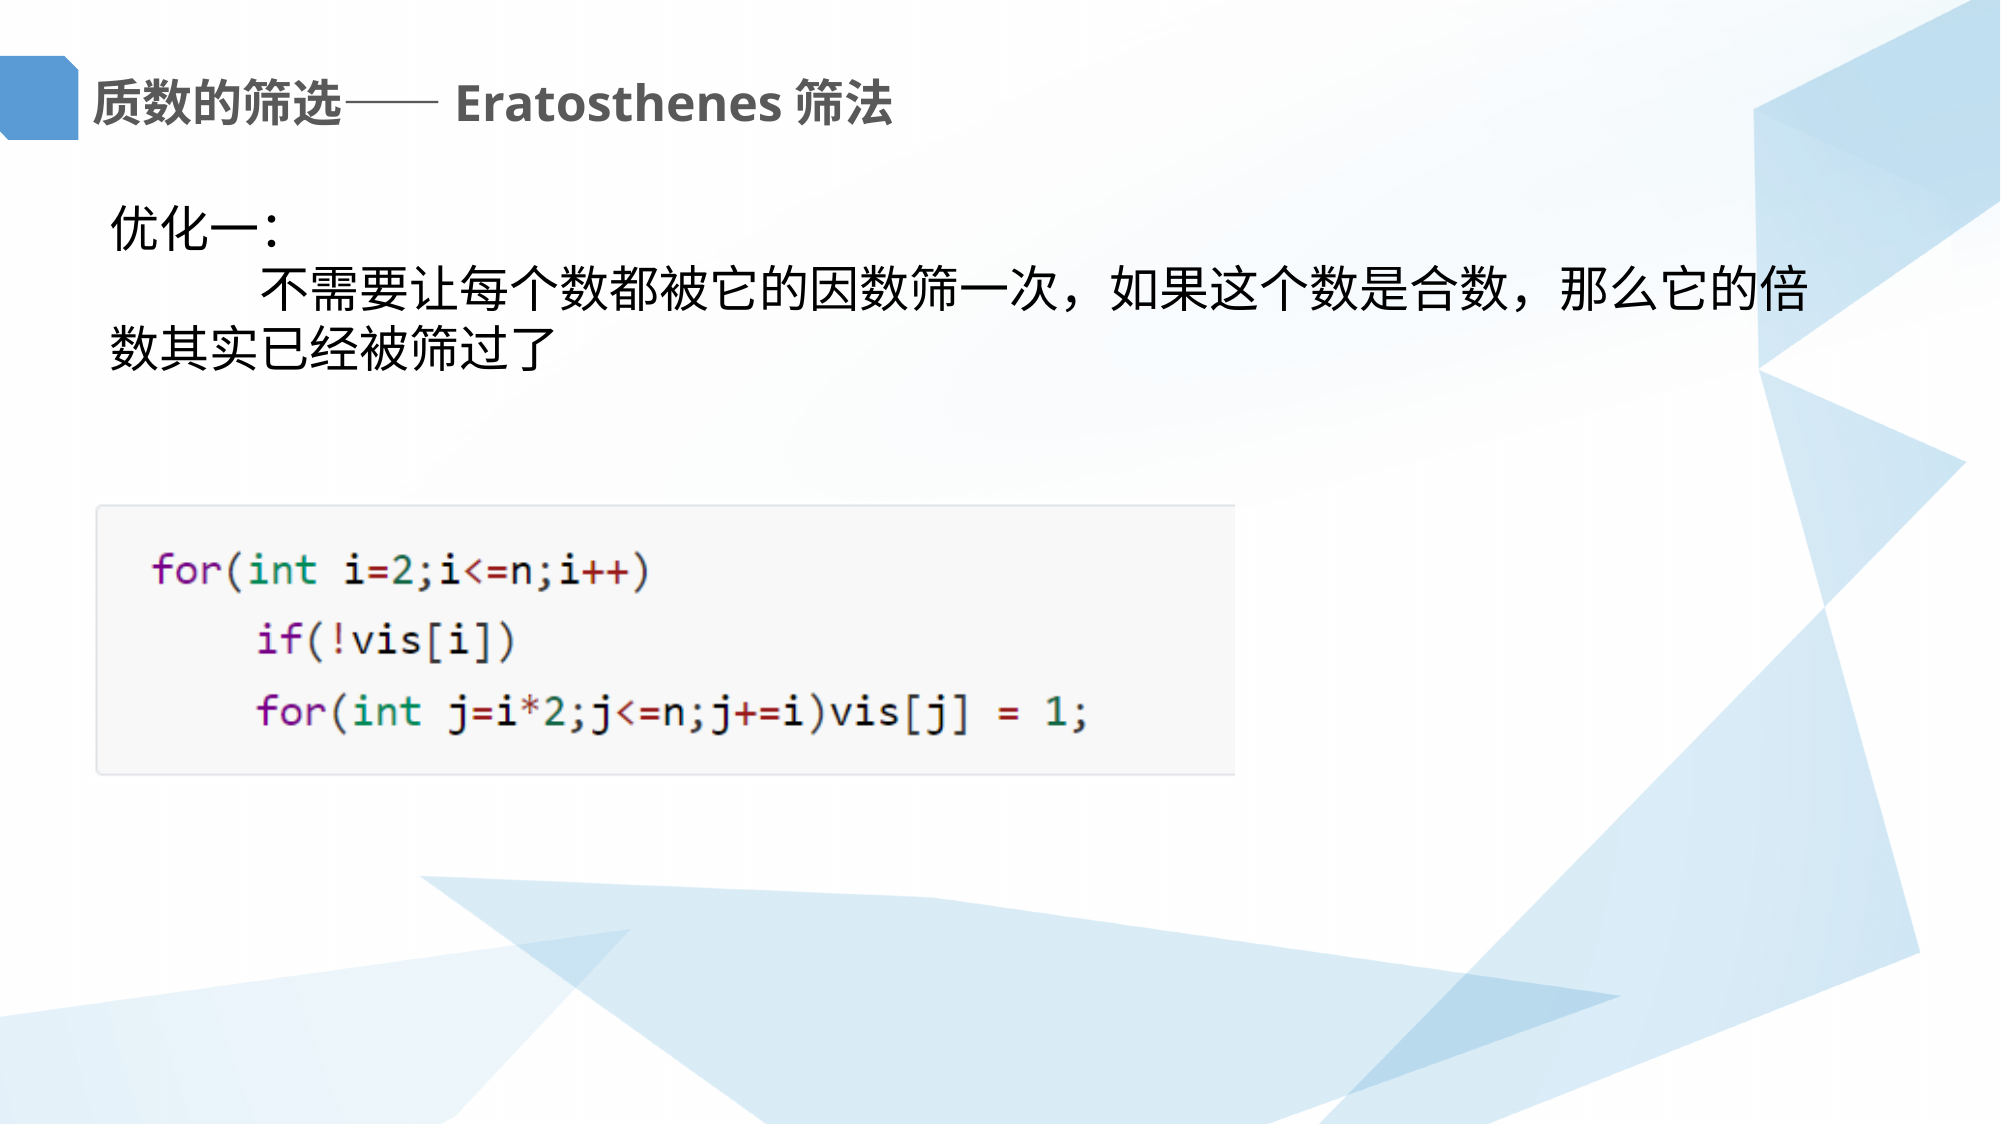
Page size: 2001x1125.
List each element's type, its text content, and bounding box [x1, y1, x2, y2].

text_box [0, 54, 80, 141]
text_box 优化一： 不需要让每个数都被它的因数筛一次，如果这个数是合数，那么它的倍数其实已经被筛过了 [94, 189, 1855, 385]
text_box 质数的筛选——Eratosthenes筛法 [77, 64, 910, 140]
picture [0, 0, 2001, 1124]
